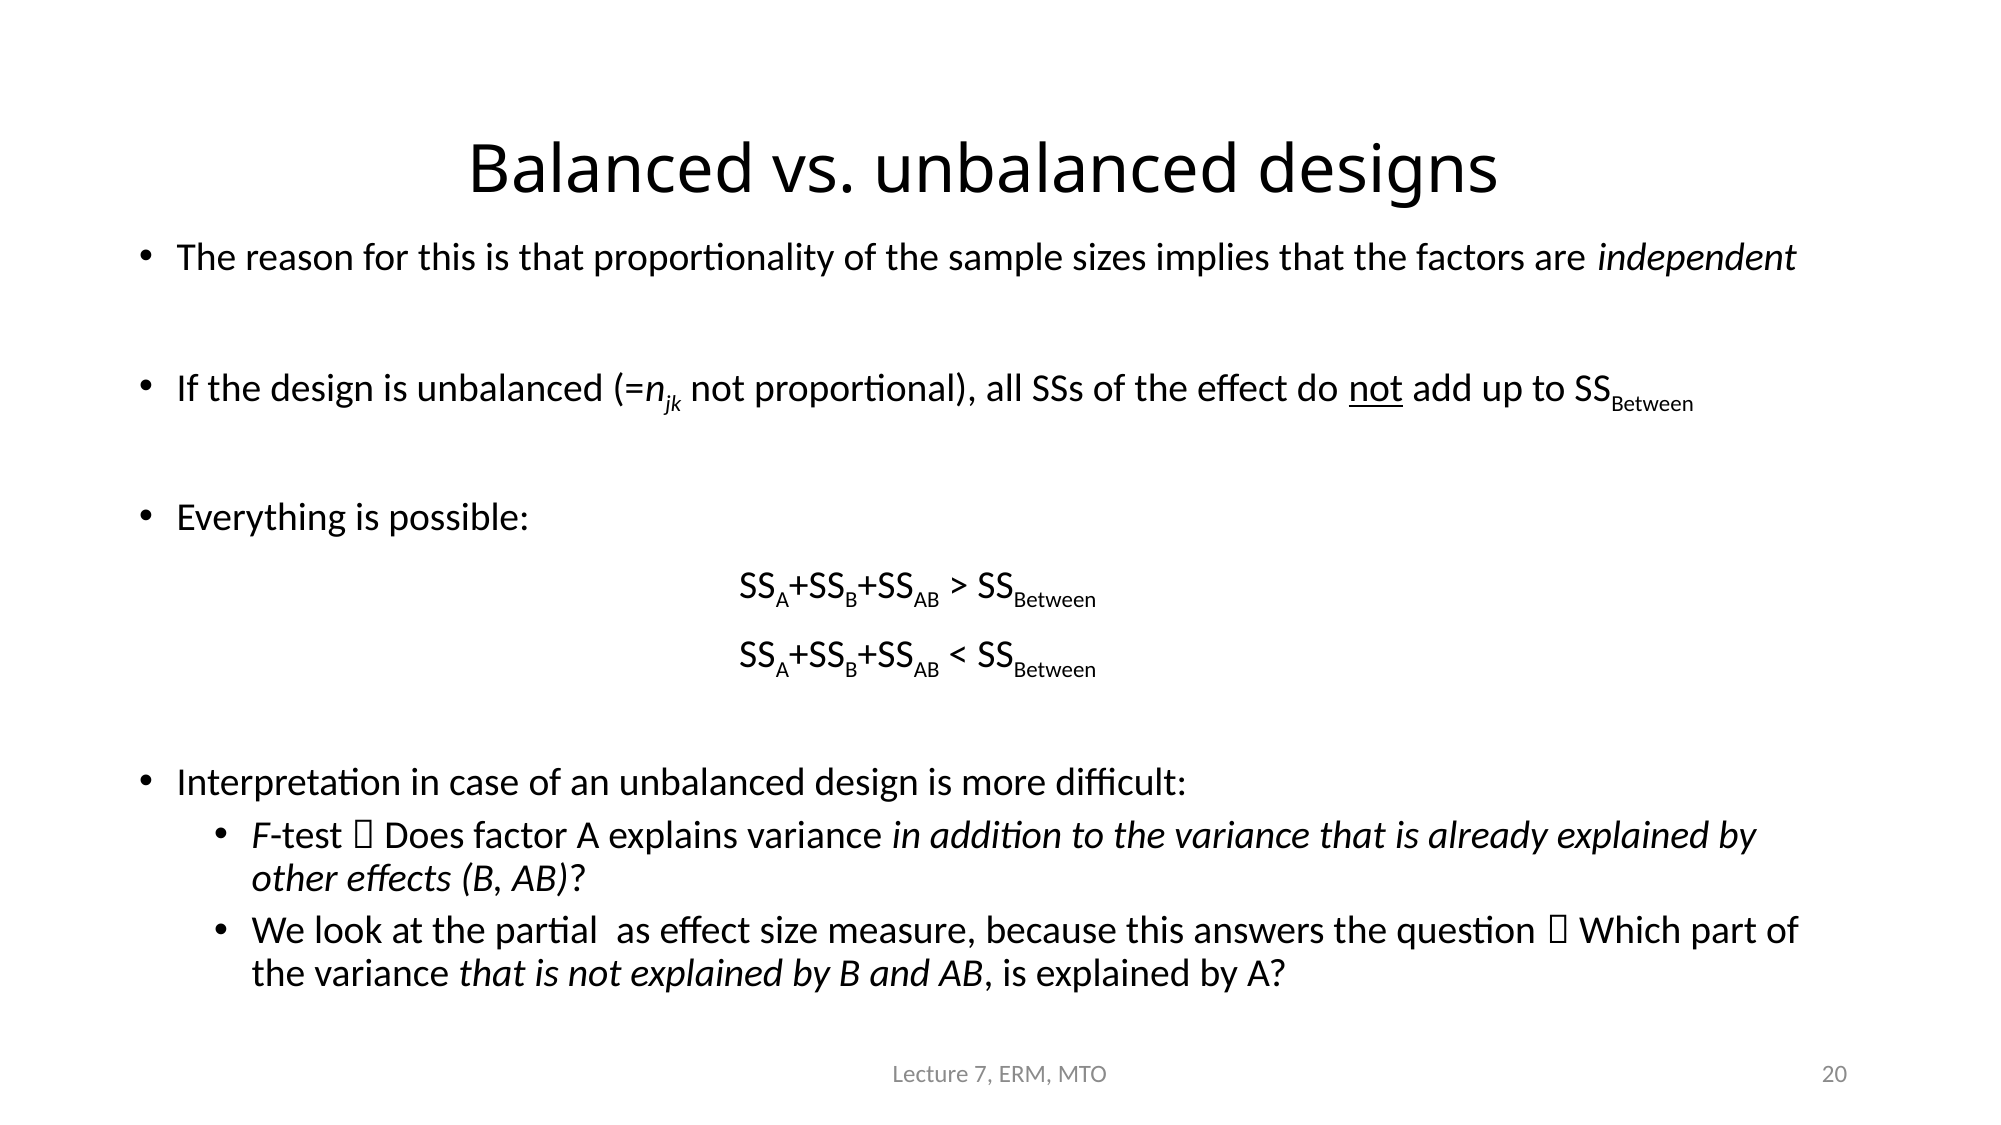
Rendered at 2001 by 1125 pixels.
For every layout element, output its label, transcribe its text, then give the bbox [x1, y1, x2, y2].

footer Lecture 7, ERM, MTO [662, 1042, 1338, 1103]
title Balanced vs. unbalanced designs [106, 108, 1863, 233]
slide_number 20 [1412, 1042, 1863, 1103]
